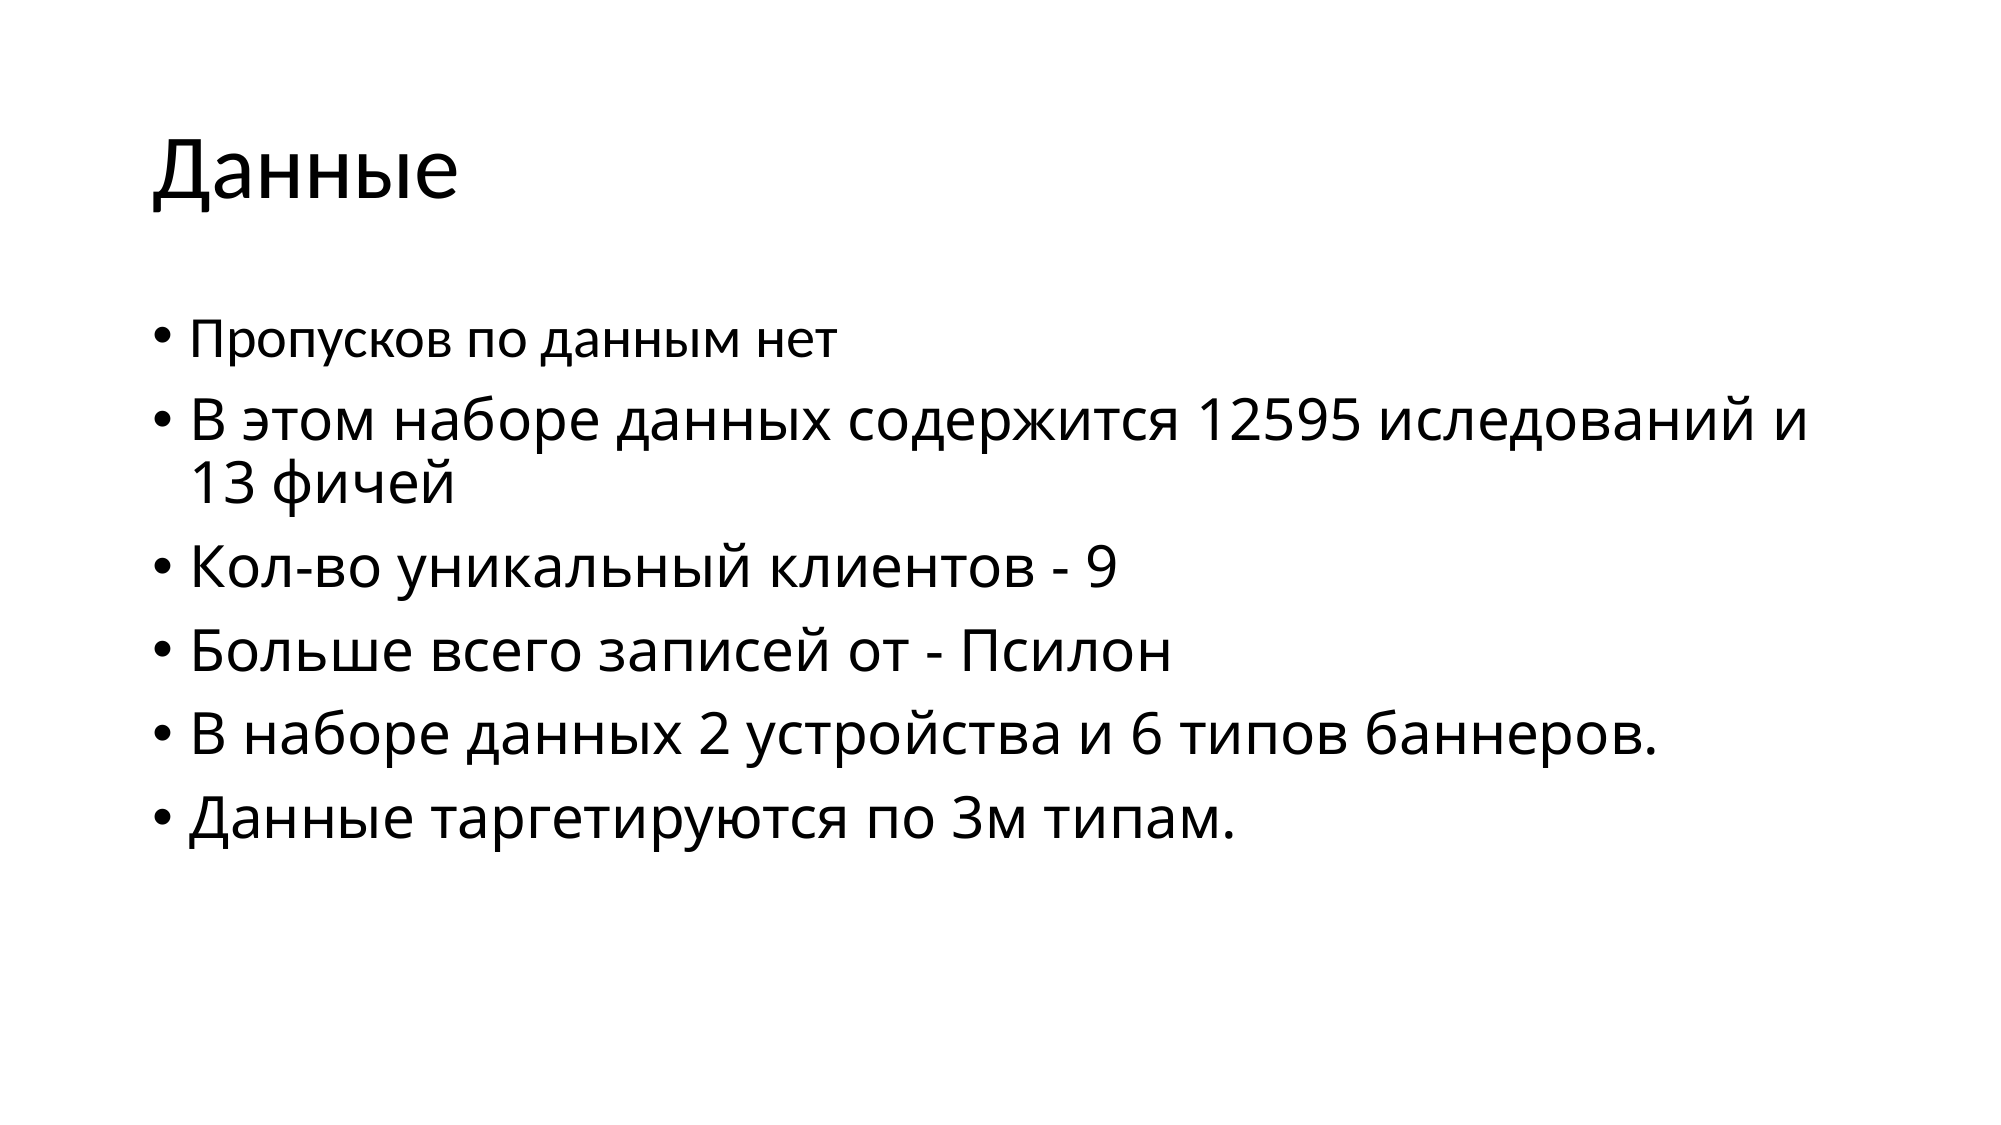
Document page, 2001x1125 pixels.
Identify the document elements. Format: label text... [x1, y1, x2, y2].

title Данные [137, 59, 1863, 278]
list Пропусков по данным нет В этом наборе данных содержится 12595 иследований и 13 фичей Кол-во уникальный клиентов - 9 Больше всего записей от - Псилон В наборе данных 2 устройства и 6 типов баннеров. Данные таргетируются по 3м типам. [137, 299, 1863, 1014]
